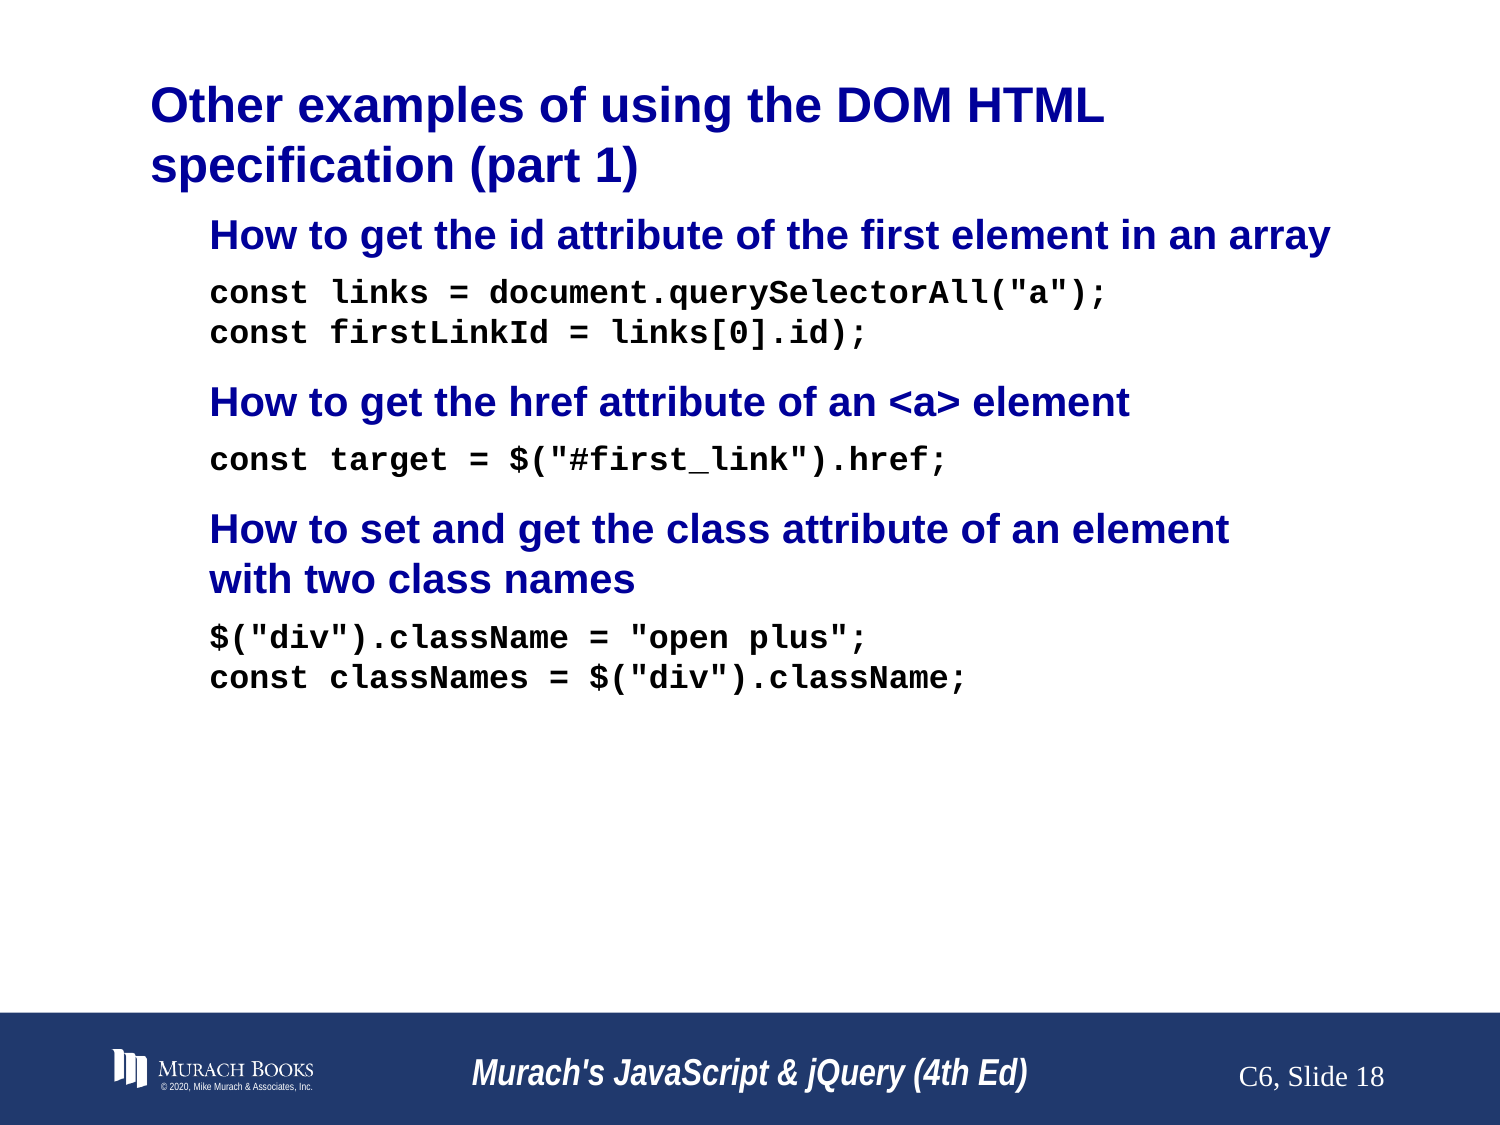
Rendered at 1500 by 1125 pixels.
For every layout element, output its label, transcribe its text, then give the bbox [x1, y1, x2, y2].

title Other examples of using the DOM HTML specification (part 1) [150, 38, 1350, 200]
slide_number C6, Slide ‹#› [1087, 1025, 1400, 1100]
footer © 2020, Mike Murach & Associates, Inc. [12, 1025, 463, 1100]
list How to get the id attribute of the first element in an array const links = document.querySelectorAll("a"); const firstLinkId = links[0].id); How to get the href attribute of an <a> element const target = $("#first_link").href; How to set and get the class attribute of an element with two class names $("div").className = "open plus"; const classNames = $("div").className; [137, 200, 1350, 1000]
slide_number Murach's JavaScript & jQuery (4th Ed) [463, 1025, 1050, 1100]
